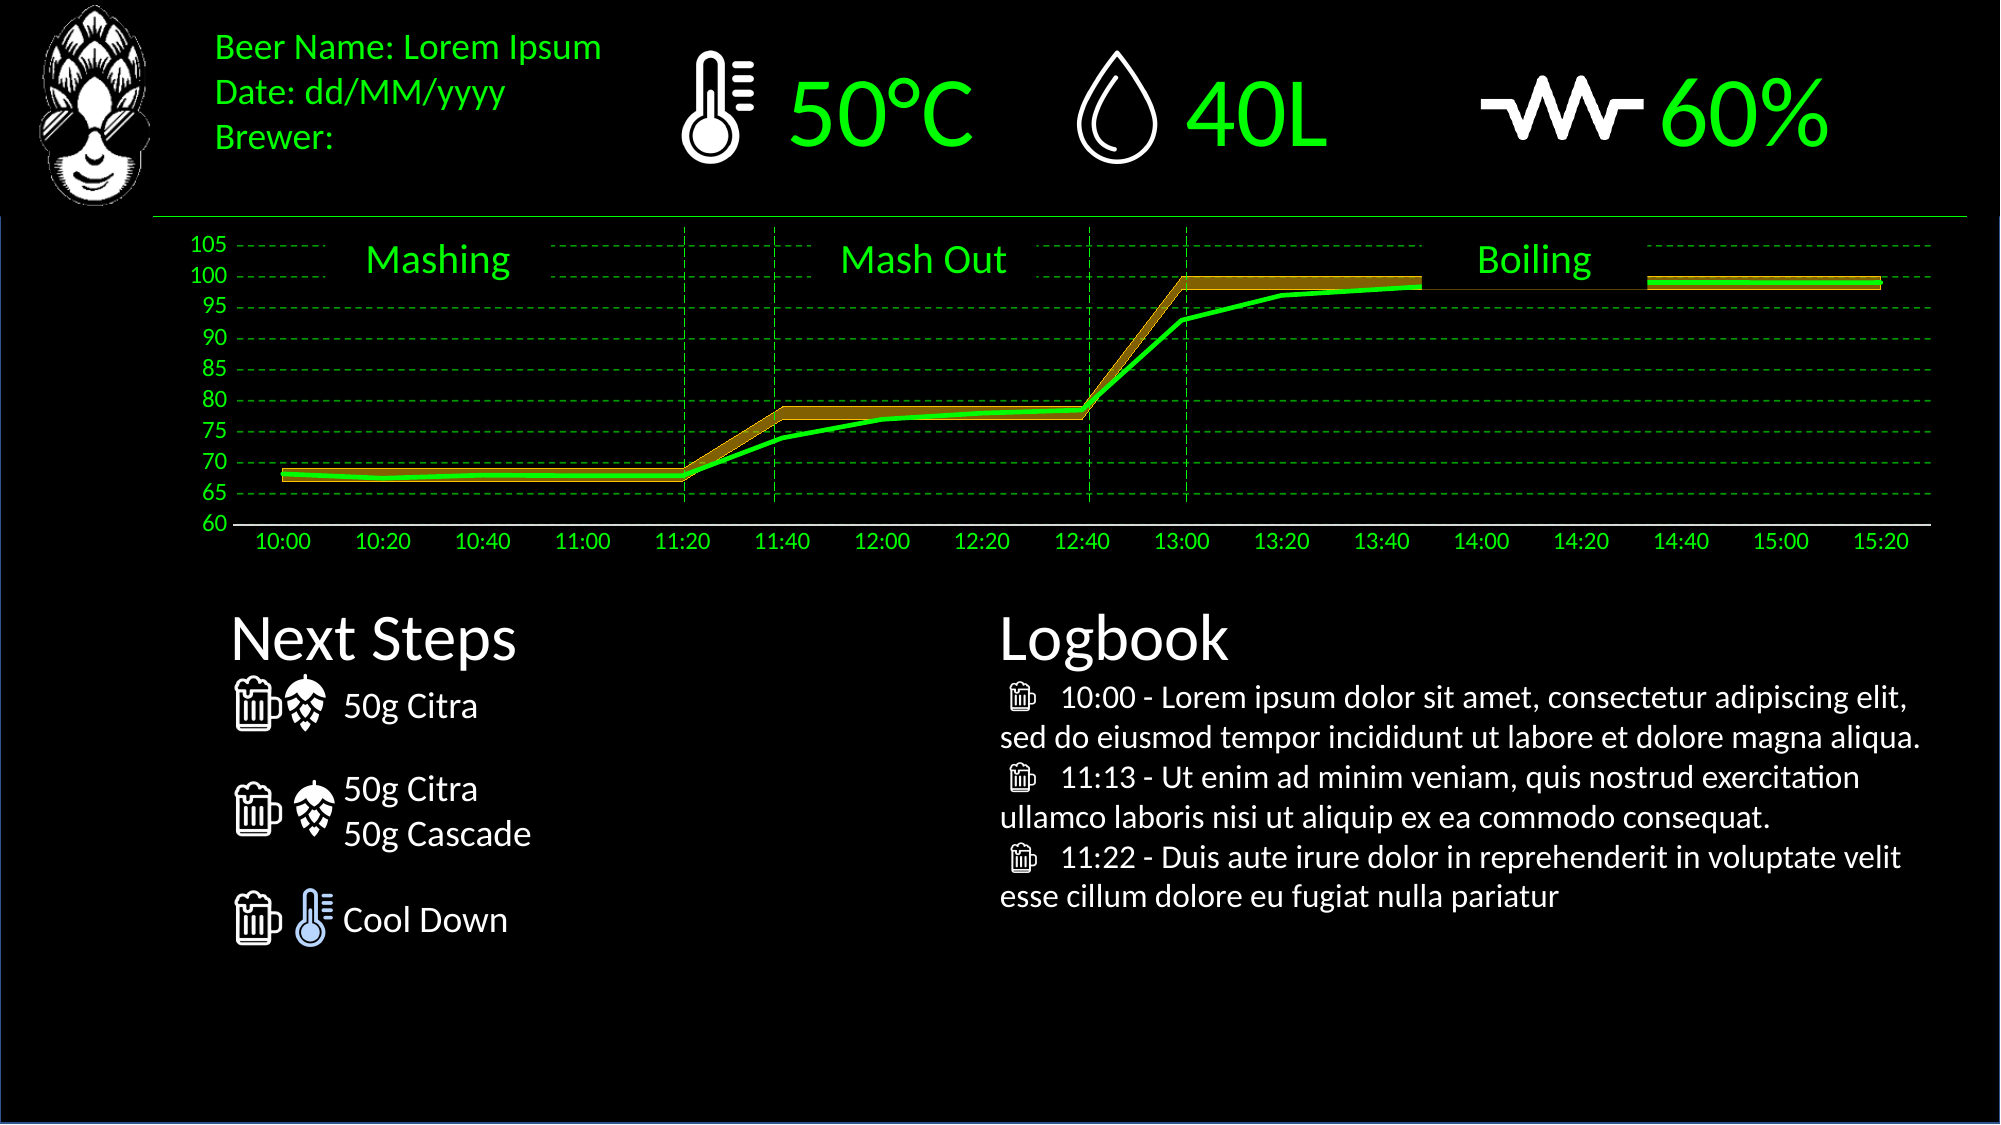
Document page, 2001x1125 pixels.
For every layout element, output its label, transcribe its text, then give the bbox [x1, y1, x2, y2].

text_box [660, 38, 998, 176]
text_box Beer Name: Lorem Ipsum Date: dd/MM/yyyy Brewer: [199, 14, 718, 210]
text_box [0, 0, 2000, 217]
picture [229, 779, 284, 838]
picture [1007, 761, 1037, 793]
text_box Next Steps [229, 593, 599, 674]
text_box 50g Citra 50g Cascade [343, 763, 533, 854]
text_box Cool Down [344, 894, 533, 941]
text_box 50g Citra [343, 680, 533, 726]
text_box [1060, 38, 1397, 176]
text_box [0, 217, 2000, 1124]
picture [1007, 680, 1037, 712]
picture [229, 888, 344, 947]
picture [229, 673, 327, 733]
chart [153, 226, 1967, 563]
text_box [1480, 38, 1870, 176]
text_box Logbook [999, 593, 1369, 674]
picture [32, 5, 154, 208]
text_box 10:00 - Lorem ipsum dolor sit amet, consectetur adipiscing elit, sed do eiusmod tempor incididunt ut labore et dolore magna aliqua. 11:13 - Ut enim ad minim veniam, quis nostrud exercitation ullamco laboris nisi ut aliquip ex ea commodo consequat. 11:22 - Duis aute irure dolor in reprehenderit in voluptate velit esse cillum dolore eu fugiat nulla pariatur [999, 674, 1944, 915]
picture [1008, 841, 1038, 874]
picture [292, 779, 336, 838]
